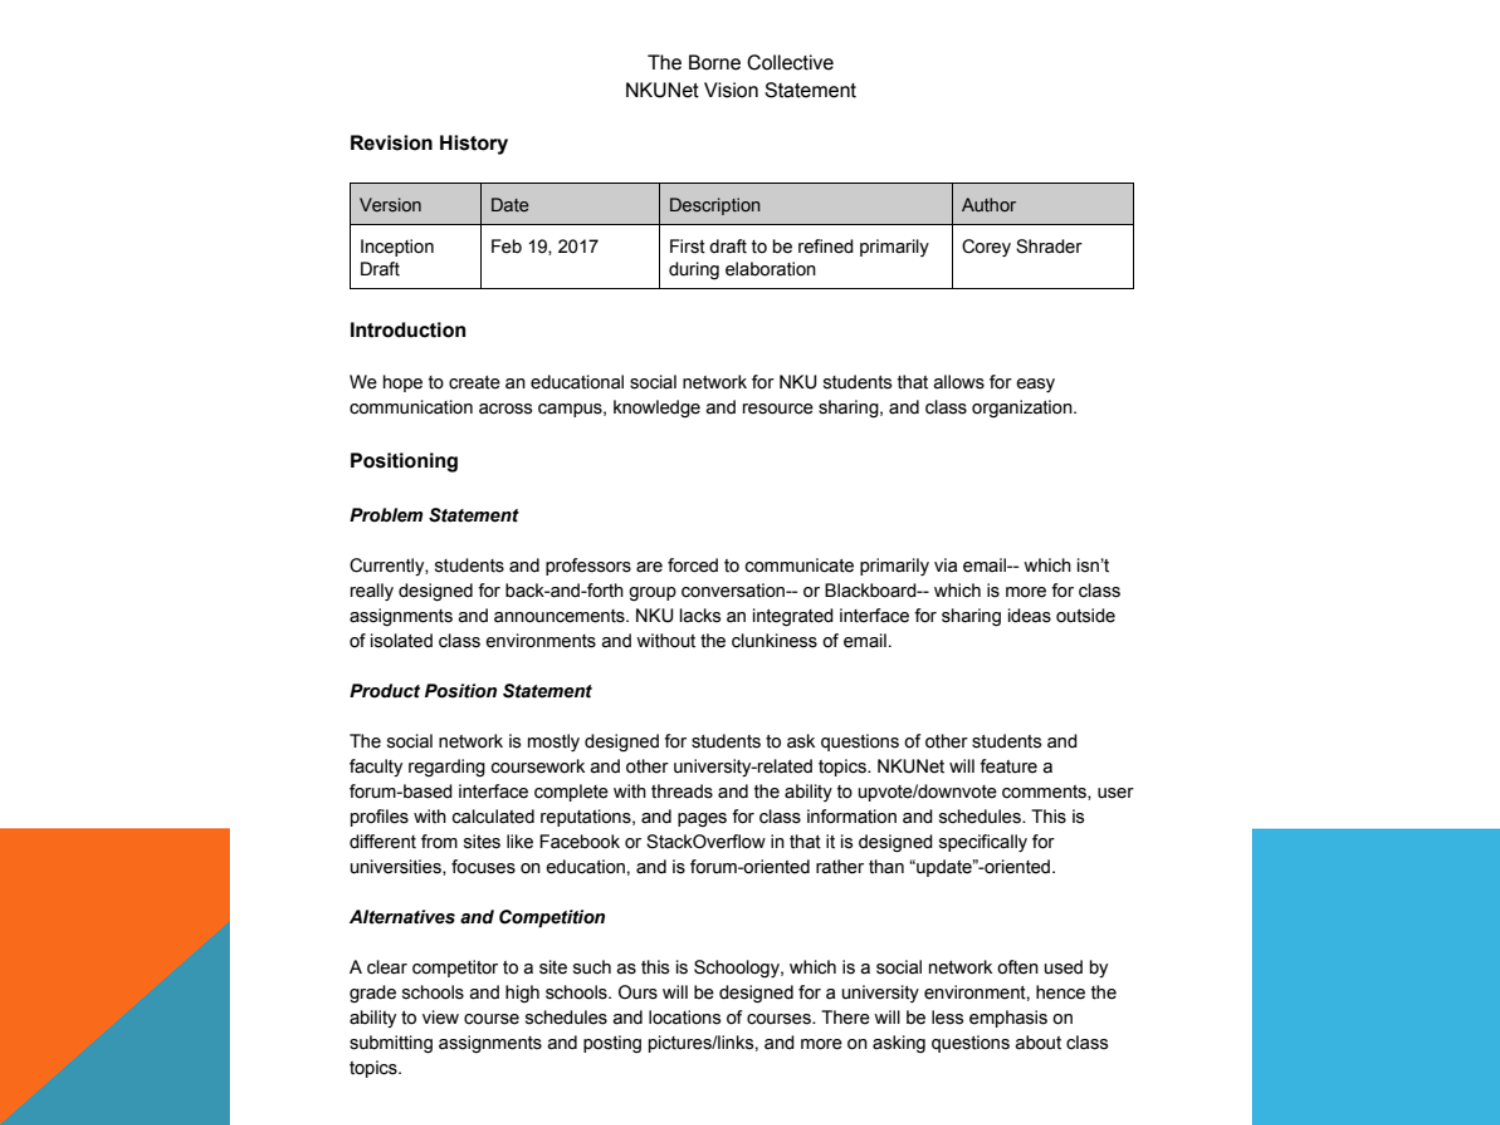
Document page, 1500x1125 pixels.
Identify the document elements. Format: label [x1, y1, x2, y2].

list [229, 0, 1253, 1125]
